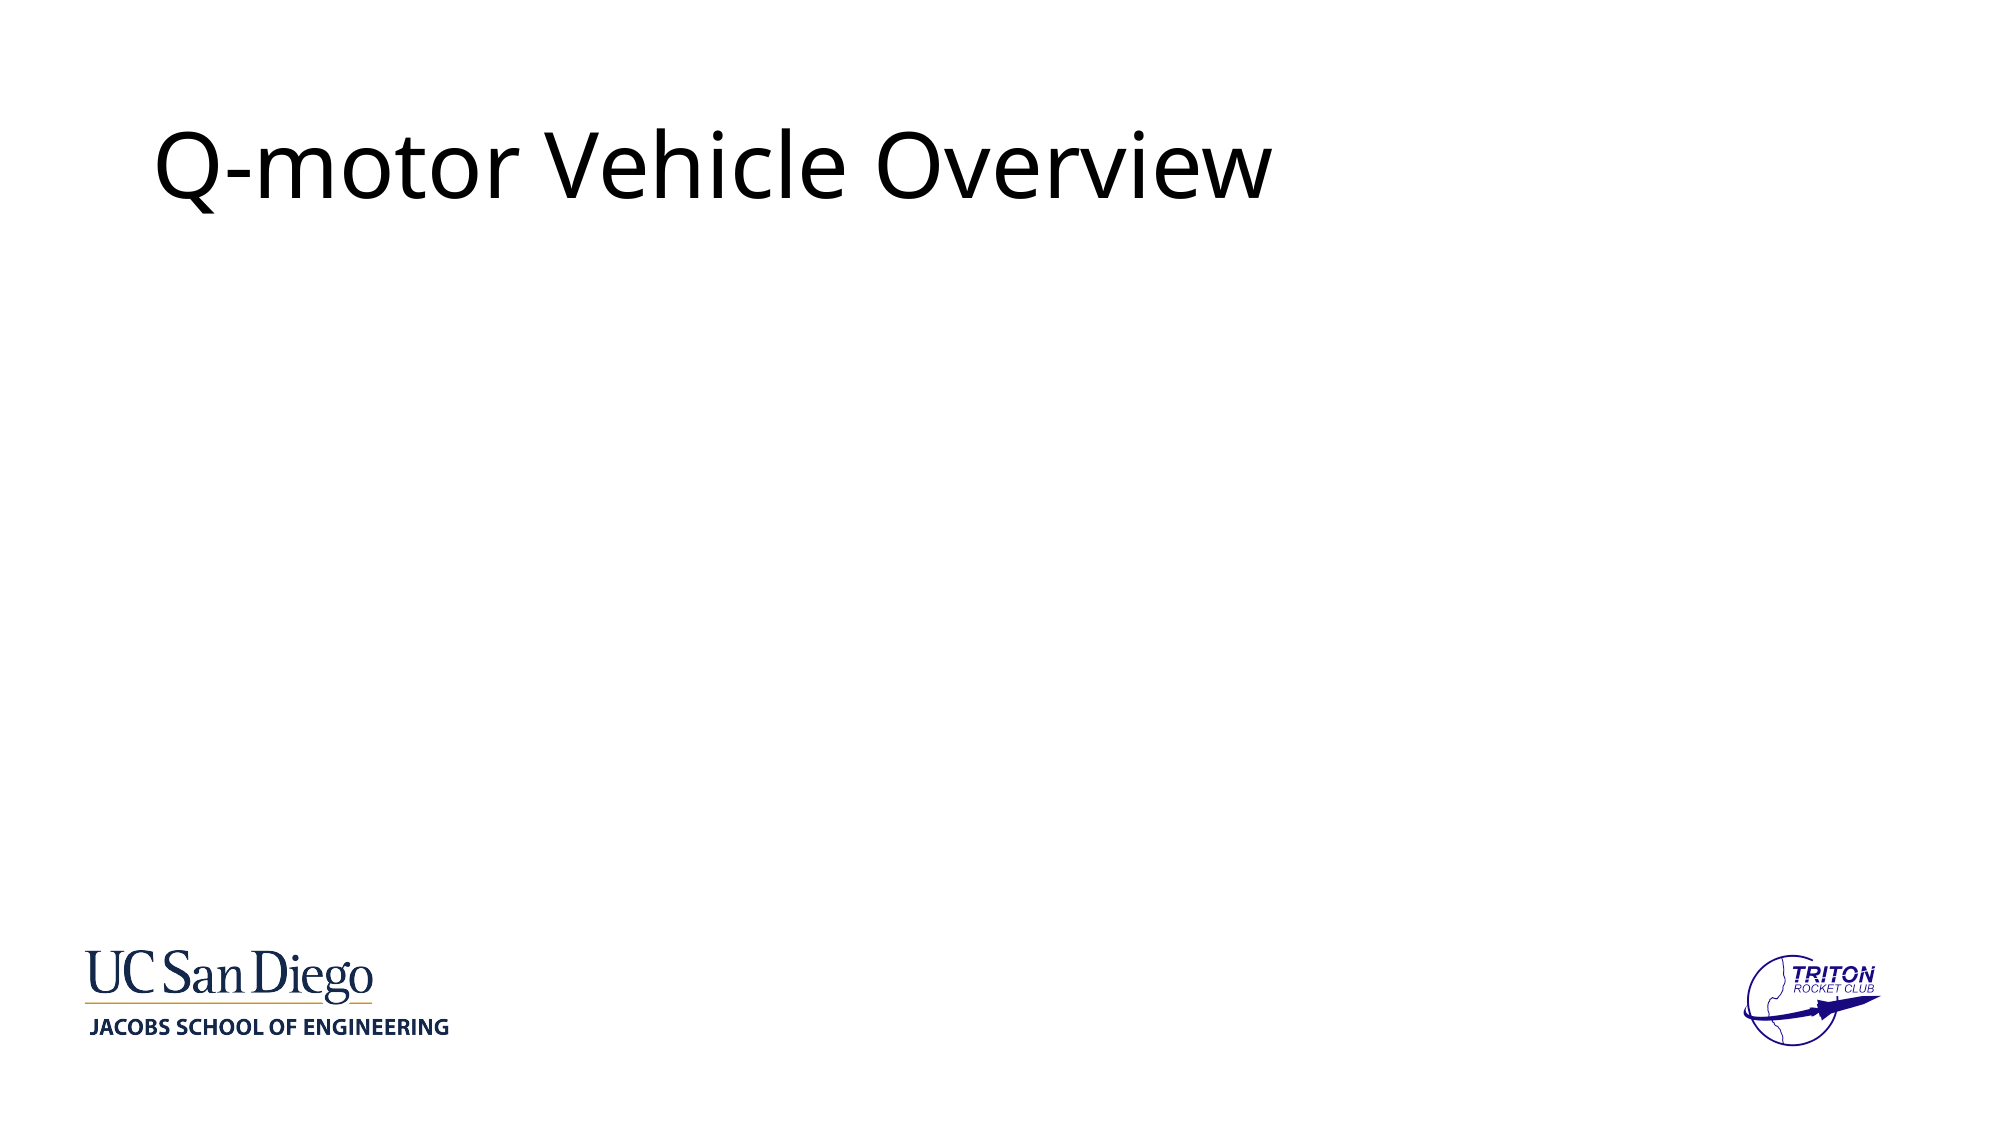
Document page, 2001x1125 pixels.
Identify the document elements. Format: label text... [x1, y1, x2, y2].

picture [84, 949, 449, 1036]
picture [1740, 928, 1885, 1073]
title Q-motor Vehicle Overview [137, 59, 1863, 278]
